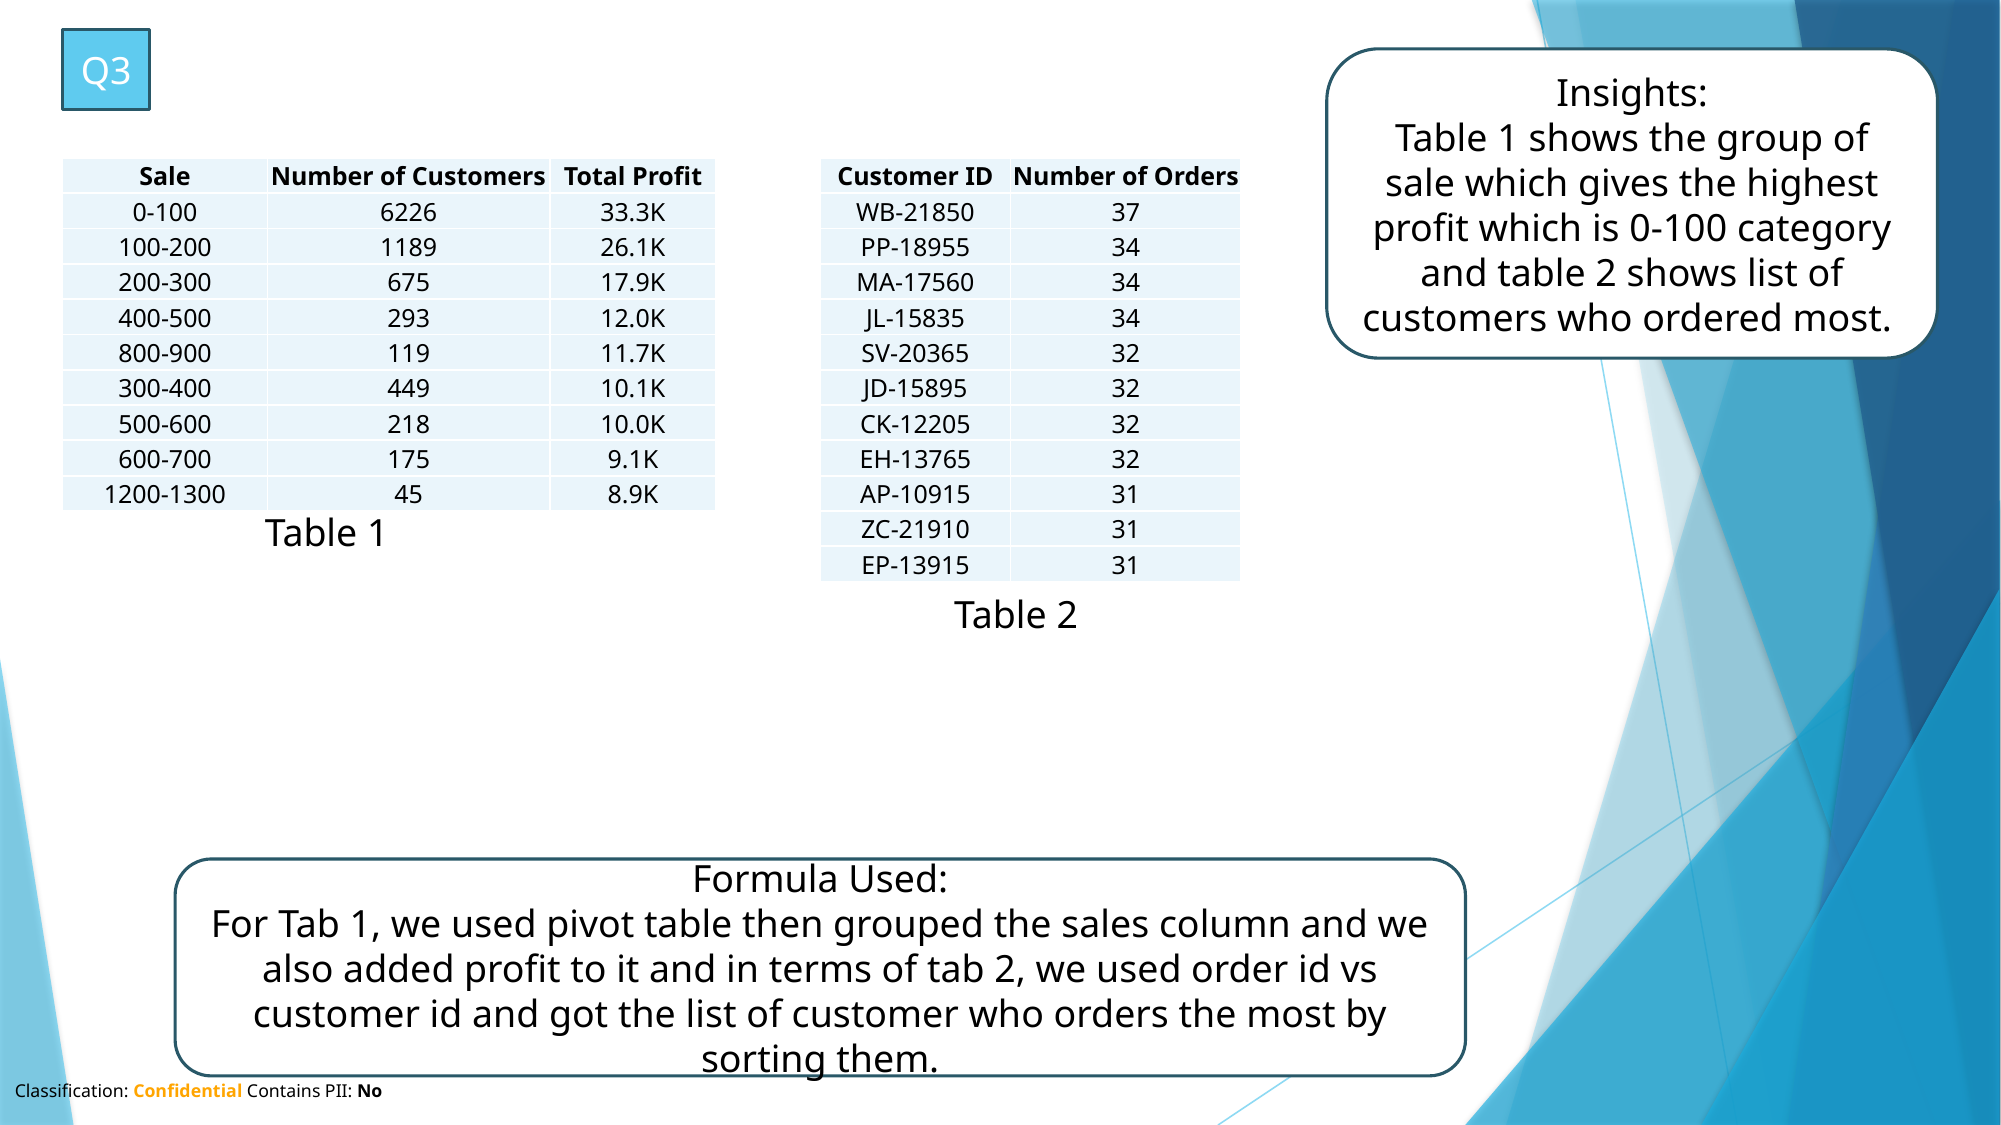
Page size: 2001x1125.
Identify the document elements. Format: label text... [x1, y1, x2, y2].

table_cell 300-400 [63, 371, 267, 404]
table_cell 34 [1011, 300, 1240, 334]
table_cell 675 [268, 265, 549, 298]
table_cell 500-600 [63, 406, 267, 439]
table_cell 33.3K [551, 194, 715, 228]
table_header Number of Orders [1011, 159, 1240, 192]
text_box Q3 [61, 28, 151, 111]
table_cell 218 [268, 406, 549, 439]
table_cell 293 [268, 300, 549, 334]
table_cell 31 [1011, 547, 1240, 581]
table_cell 1200-1300 [63, 477, 267, 510]
table_cell 1189 [268, 229, 549, 263]
table_cell EH-13765 [821, 441, 1010, 475]
text_box Table 1 [250, 501, 654, 562]
table_cell 31 [1011, 512, 1240, 545]
table_cell CK-12205 [821, 406, 1010, 439]
table_header Total Profit [551, 159, 715, 192]
table_cell 45 [268, 477, 549, 501]
table_cell SV-20365 [821, 335, 1010, 369]
table_cell AP-10915 [821, 477, 1010, 510]
table_cell 32 [1011, 335, 1240, 369]
table_cell ZC-21910 [821, 512, 1010, 545]
table_cell JL-15835 [821, 300, 1010, 334]
text_box Formula Used: For Tab 1, we used pivot table then grouped the sales column and we also added profit to it and in terms of tab 2, we used order id vs customer id and got the list of customer who orders the most by sorting them. [173, 857, 1468, 1078]
table_header Sale [63, 159, 267, 192]
table_cell 9.1K [551, 441, 715, 475]
table_cell WB-21850 [821, 194, 1010, 228]
table_cell 0-100 [63, 194, 267, 228]
table_cell 600-700 [63, 441, 267, 475]
table_cell 800-900 [63, 335, 267, 369]
table_cell 17.9K [551, 265, 715, 298]
table_cell 175 [268, 441, 549, 475]
table_cell 100-200 [63, 229, 267, 263]
table_cell 37 [1011, 194, 1240, 228]
table_cell 26.1K [551, 229, 715, 263]
table_cell 32 [1011, 371, 1240, 404]
table_header Customer ID [821, 159, 1010, 192]
table_cell EP-13915 [821, 547, 1010, 581]
table_cell 32 [1011, 406, 1240, 439]
table_cell 400-500 [63, 300, 267, 334]
table_cell 32 [1011, 441, 1240, 475]
table_cell 31 [1011, 477, 1240, 510]
table_cell 6226 [268, 194, 549, 228]
table_cell 200-300 [63, 265, 267, 298]
table_cell 34 [1011, 229, 1240, 263]
table_cell 8.9K [551, 477, 715, 510]
table_cell MA-17560 [821, 265, 1010, 298]
table_cell 11.7K [551, 335, 715, 369]
table_cell 12.0K [551, 300, 715, 334]
table_cell JD-15895 [821, 371, 1010, 404]
table_cell 34 [1011, 265, 1240, 298]
text_box Table 2 [939, 583, 1343, 644]
table_cell PP-18955 [821, 229, 1010, 263]
table_header Number of Customers [268, 159, 549, 192]
table_cell 449 [268, 371, 549, 404]
table_cell 10.1K [551, 371, 715, 404]
text_box Insights: Table 1 shows the group of sale which gives the highest profit which is 0-100 category and table 2 shows list of customers who ordered most. [1325, 47, 1940, 360]
table_cell 10.0K [551, 406, 715, 439]
table_cell 119 [268, 335, 549, 369]
